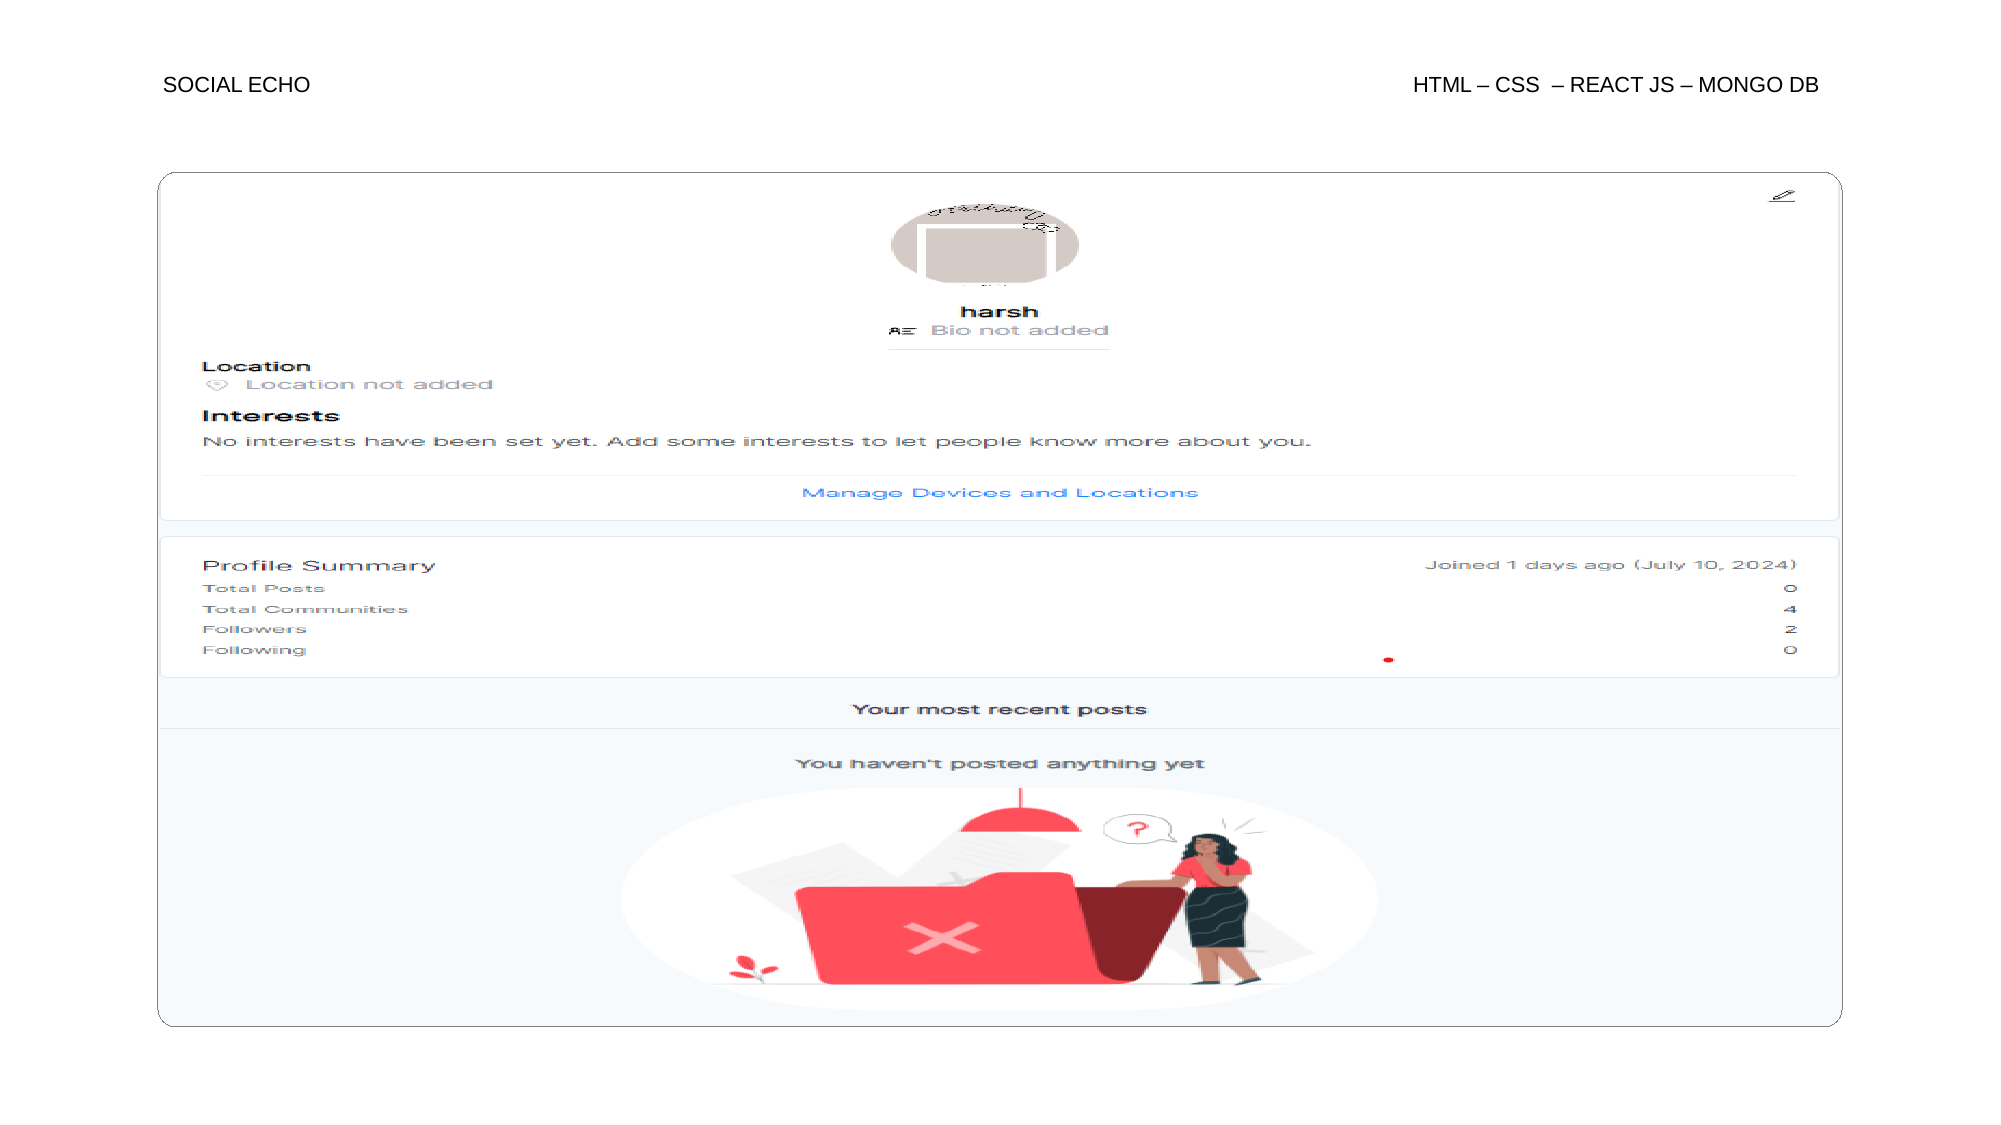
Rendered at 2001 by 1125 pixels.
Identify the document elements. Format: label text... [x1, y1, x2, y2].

picture [157, 172, 1843, 1027]
text_box SOCIAL ECHO HTML – CSS – REACT JS – MONGO DB [132, 62, 1865, 104]
